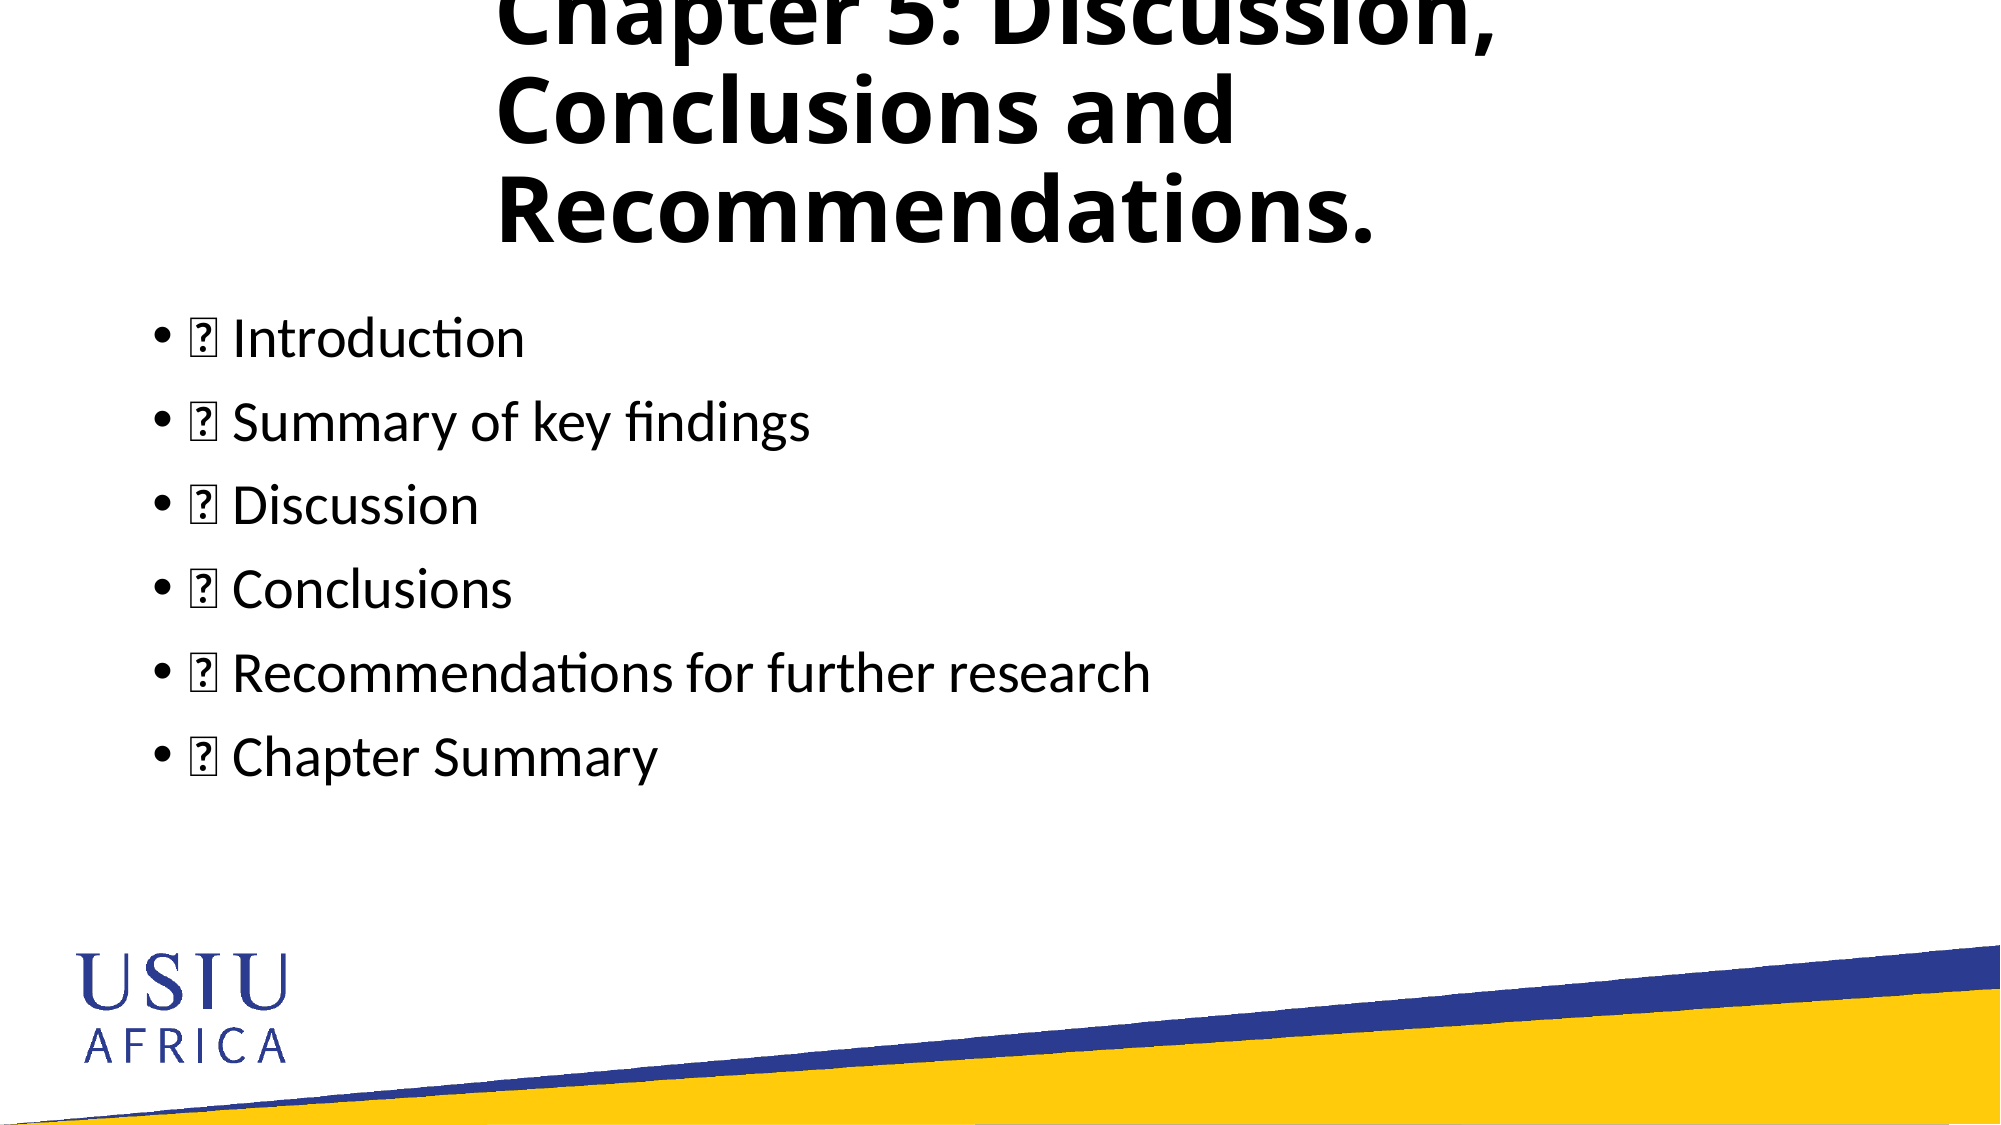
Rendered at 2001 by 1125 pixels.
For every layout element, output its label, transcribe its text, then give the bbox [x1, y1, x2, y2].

list  Introduction  Summary of key findings  Discussion  Conclusions  Recommendations for further research  Chapter Summary [137, 299, 1863, 1014]
title Chapter 5: Discussion, Conclusions and Recommendations. [479, 59, 1863, 278]
picture [0, 0, 2000, 1125]
